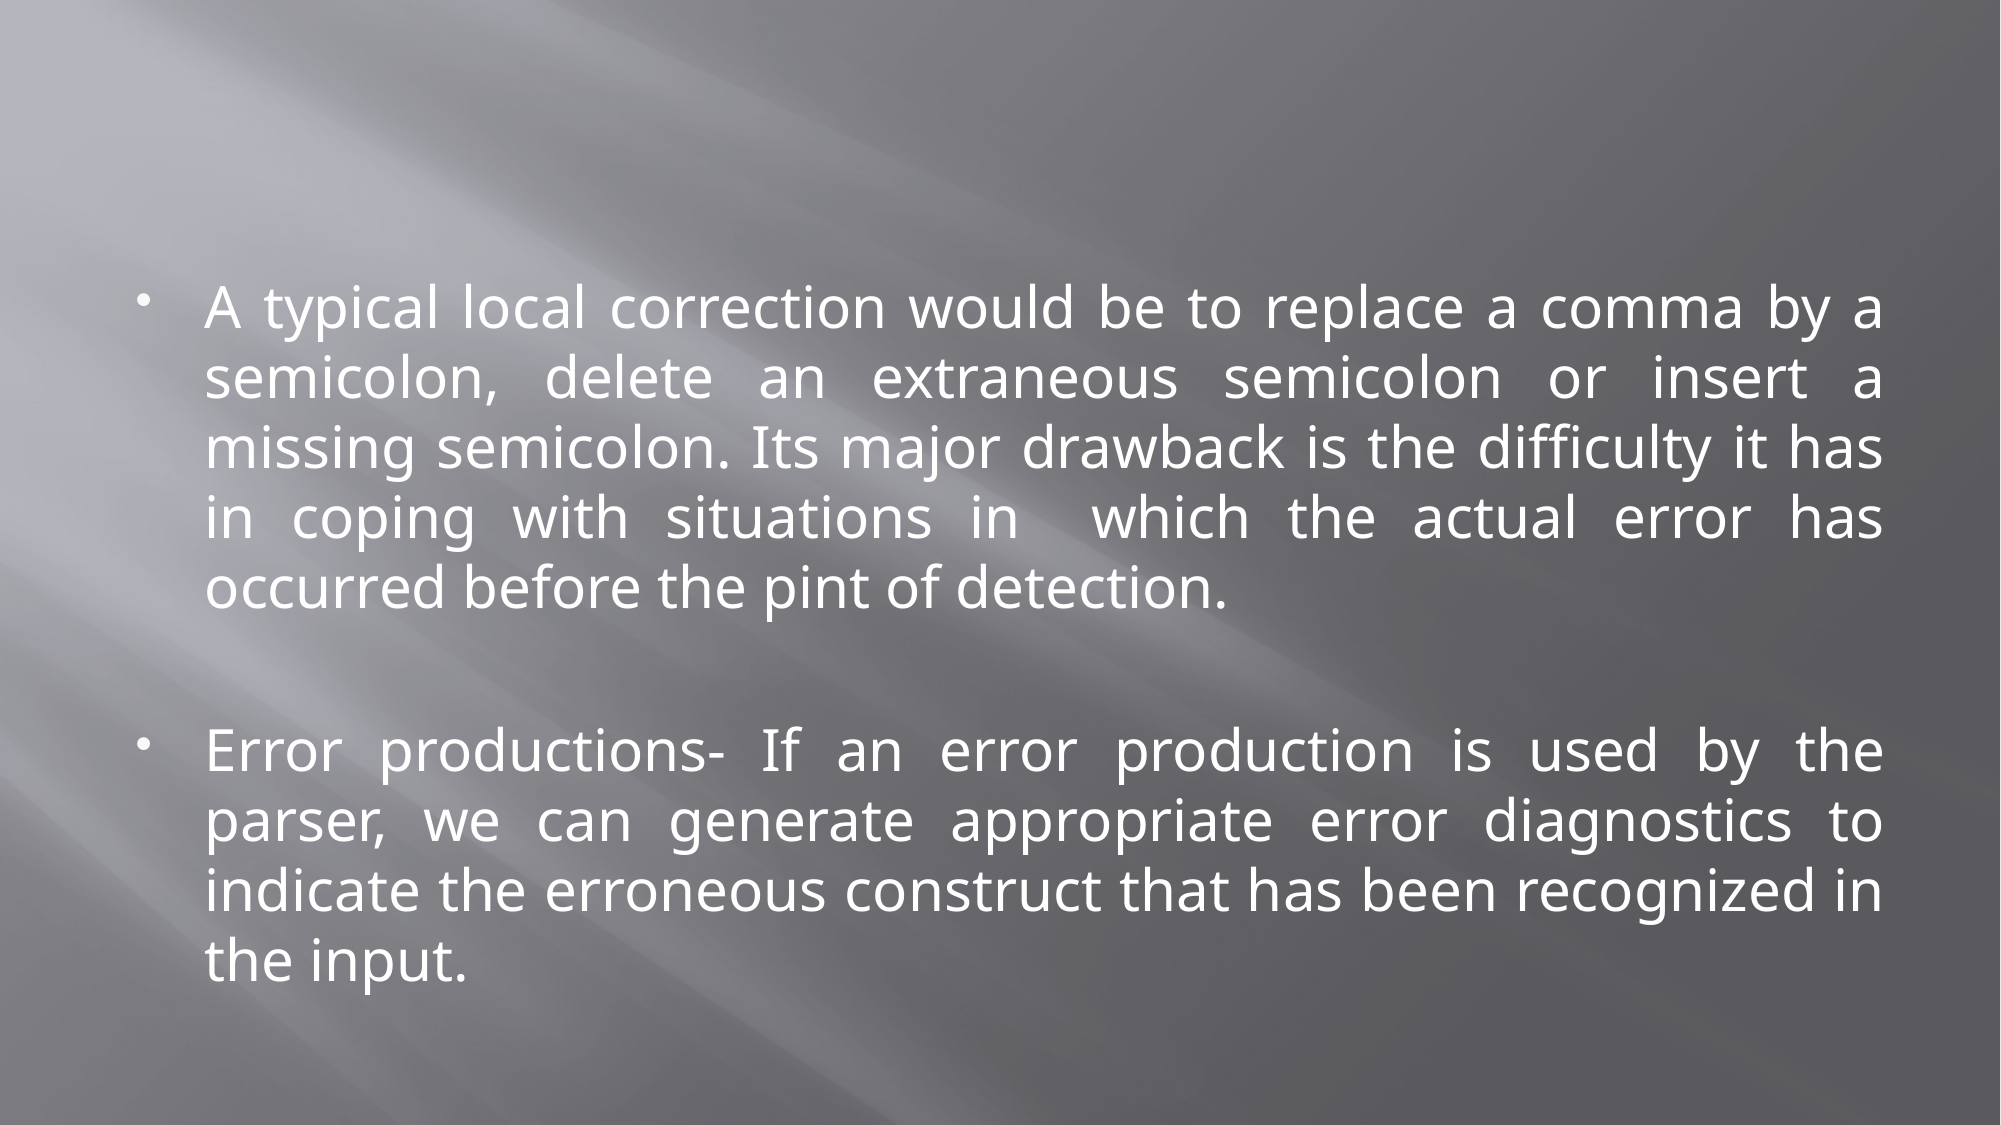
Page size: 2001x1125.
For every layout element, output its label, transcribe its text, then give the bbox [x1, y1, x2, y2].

list A typical local correction would be to replace a comma by a semicolon, delete an extraneous semicolon or insert a missing semicolon. Its major drawback is the difficulty it has in coping with situations in which the actual error has occurred before the pint of detection. Error productions- If an error production is used by the parser, we can generate appropriate error diagnostics to indicate the erroneous construct that has been recognized in the input. [99, 262, 1900, 1035]
